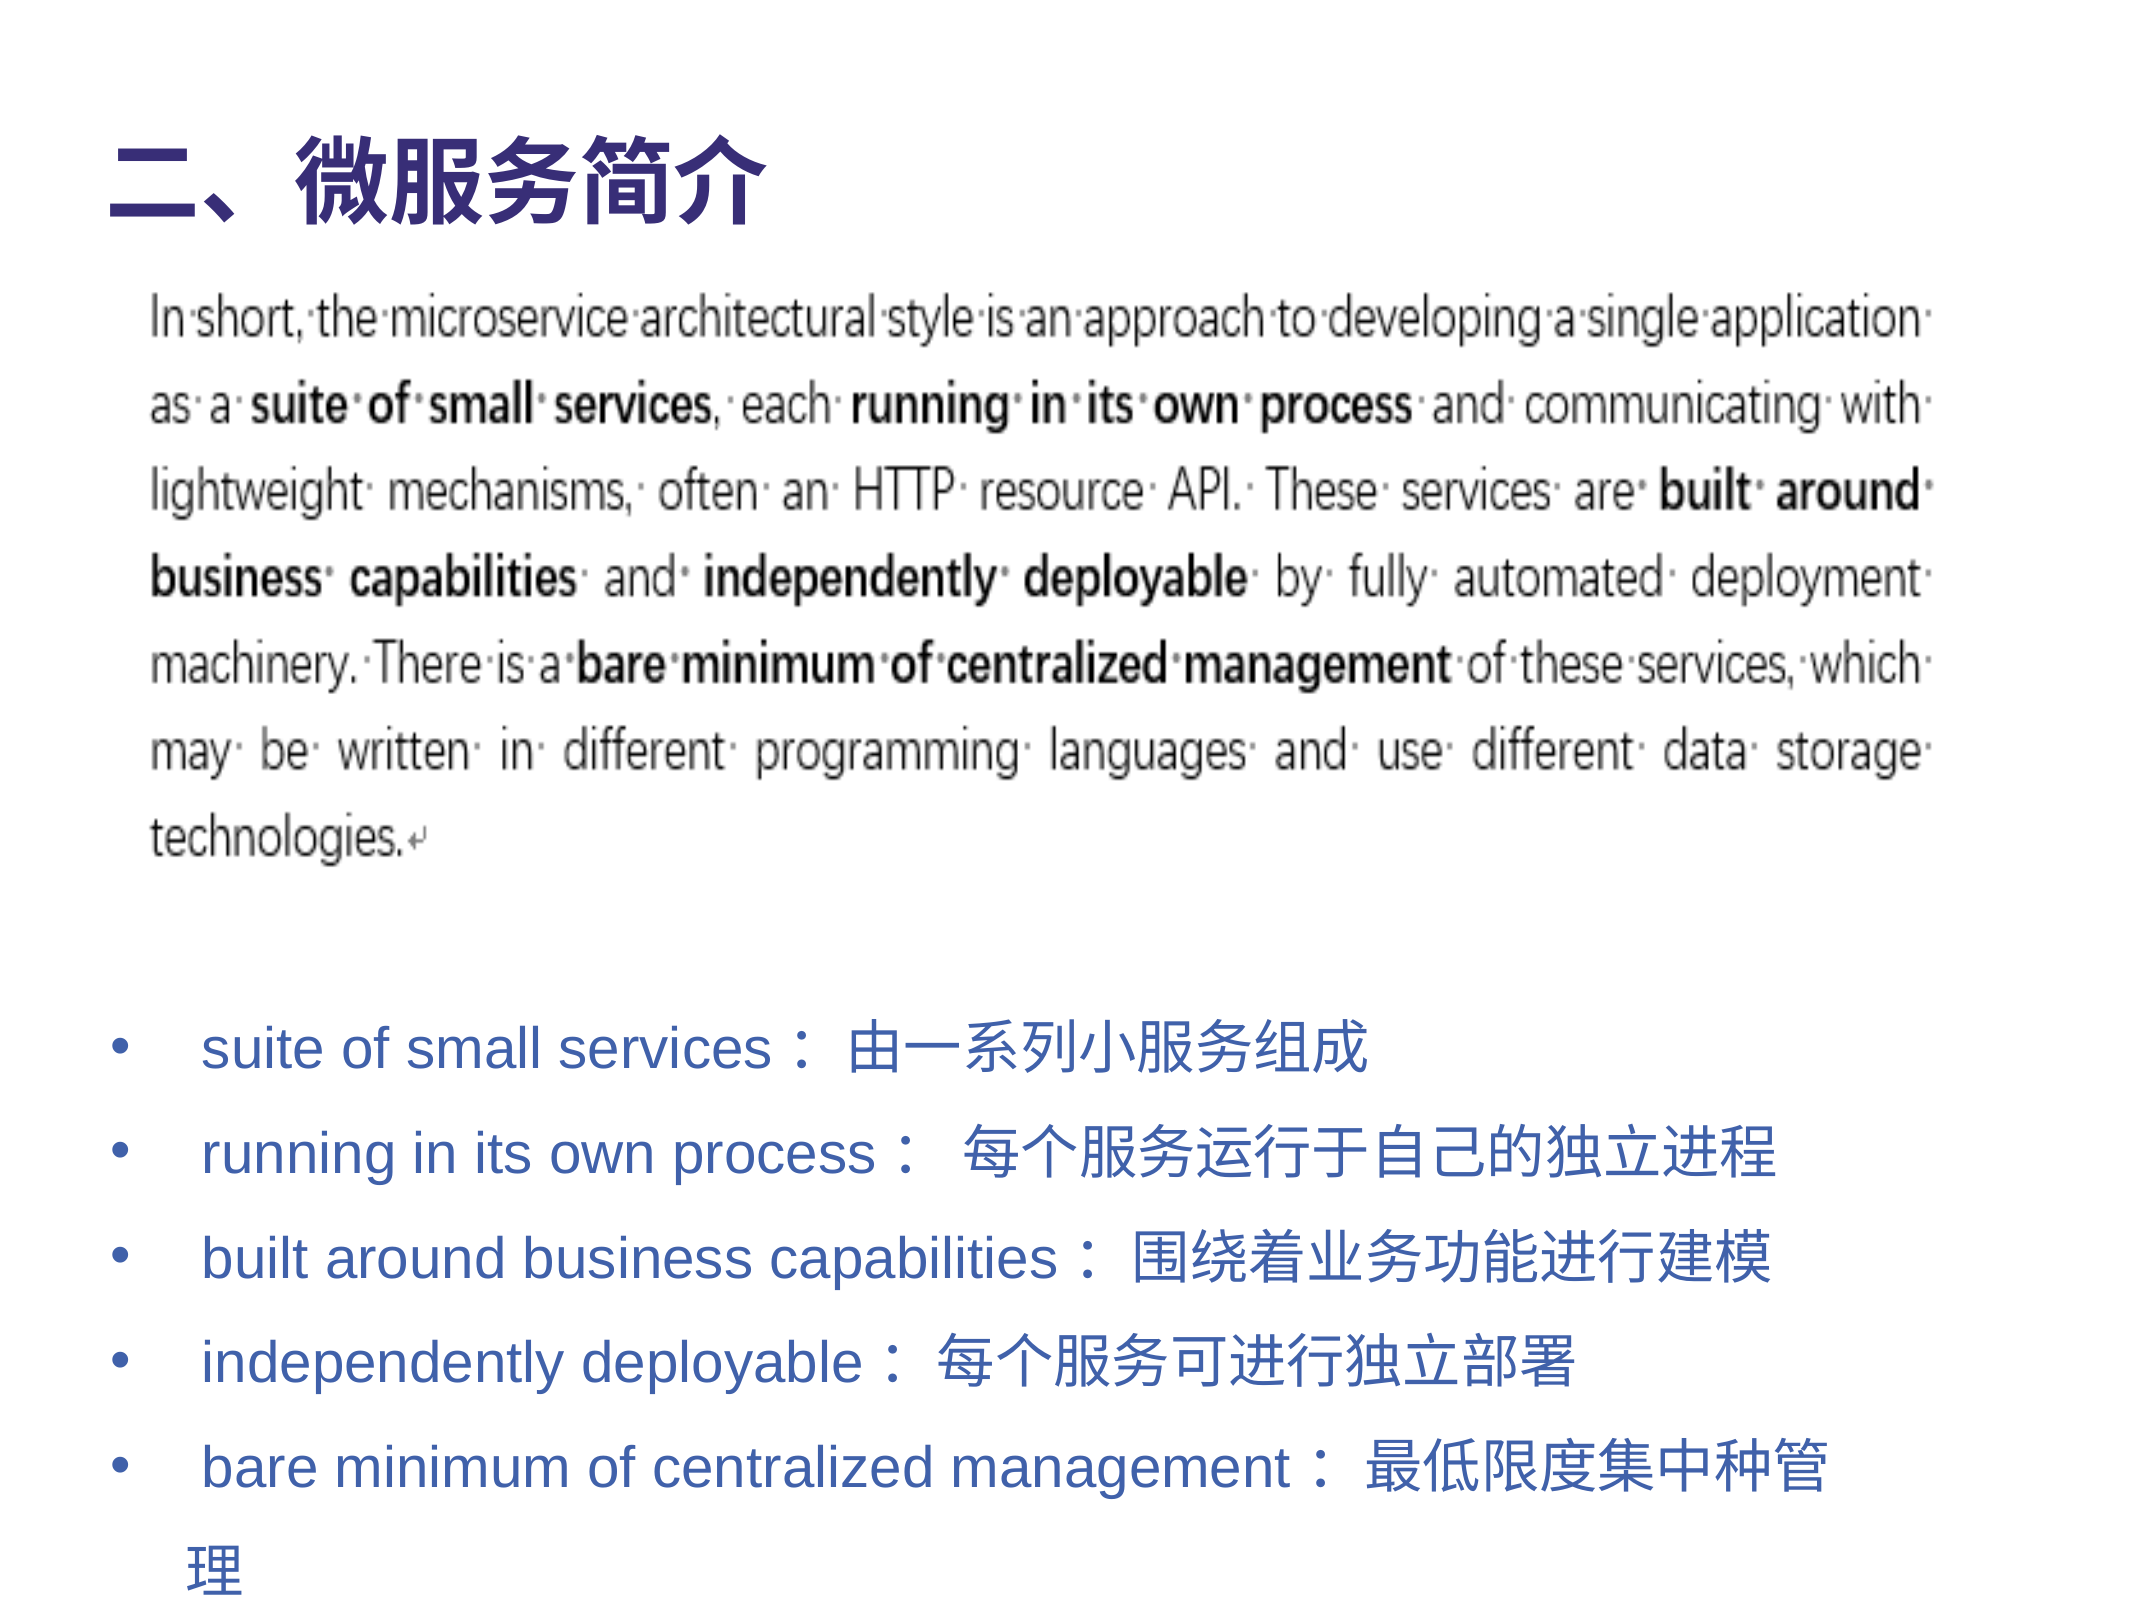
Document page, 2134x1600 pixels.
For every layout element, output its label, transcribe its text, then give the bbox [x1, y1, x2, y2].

text_box suite of small services：由一系列小服务组成 running in its own process： 每个服务运行于自己的独立进程 built around business capabilities：围绕着业务功能进行建模 independently deployable：每个服务可进行独立部署 bare minimum of centralized management：最低限度集中种管理 [95, 968, 1901, 1544]
text_box 二、微服务简介 [105, 74, 2028, 238]
picture [71, 261, 2011, 968]
